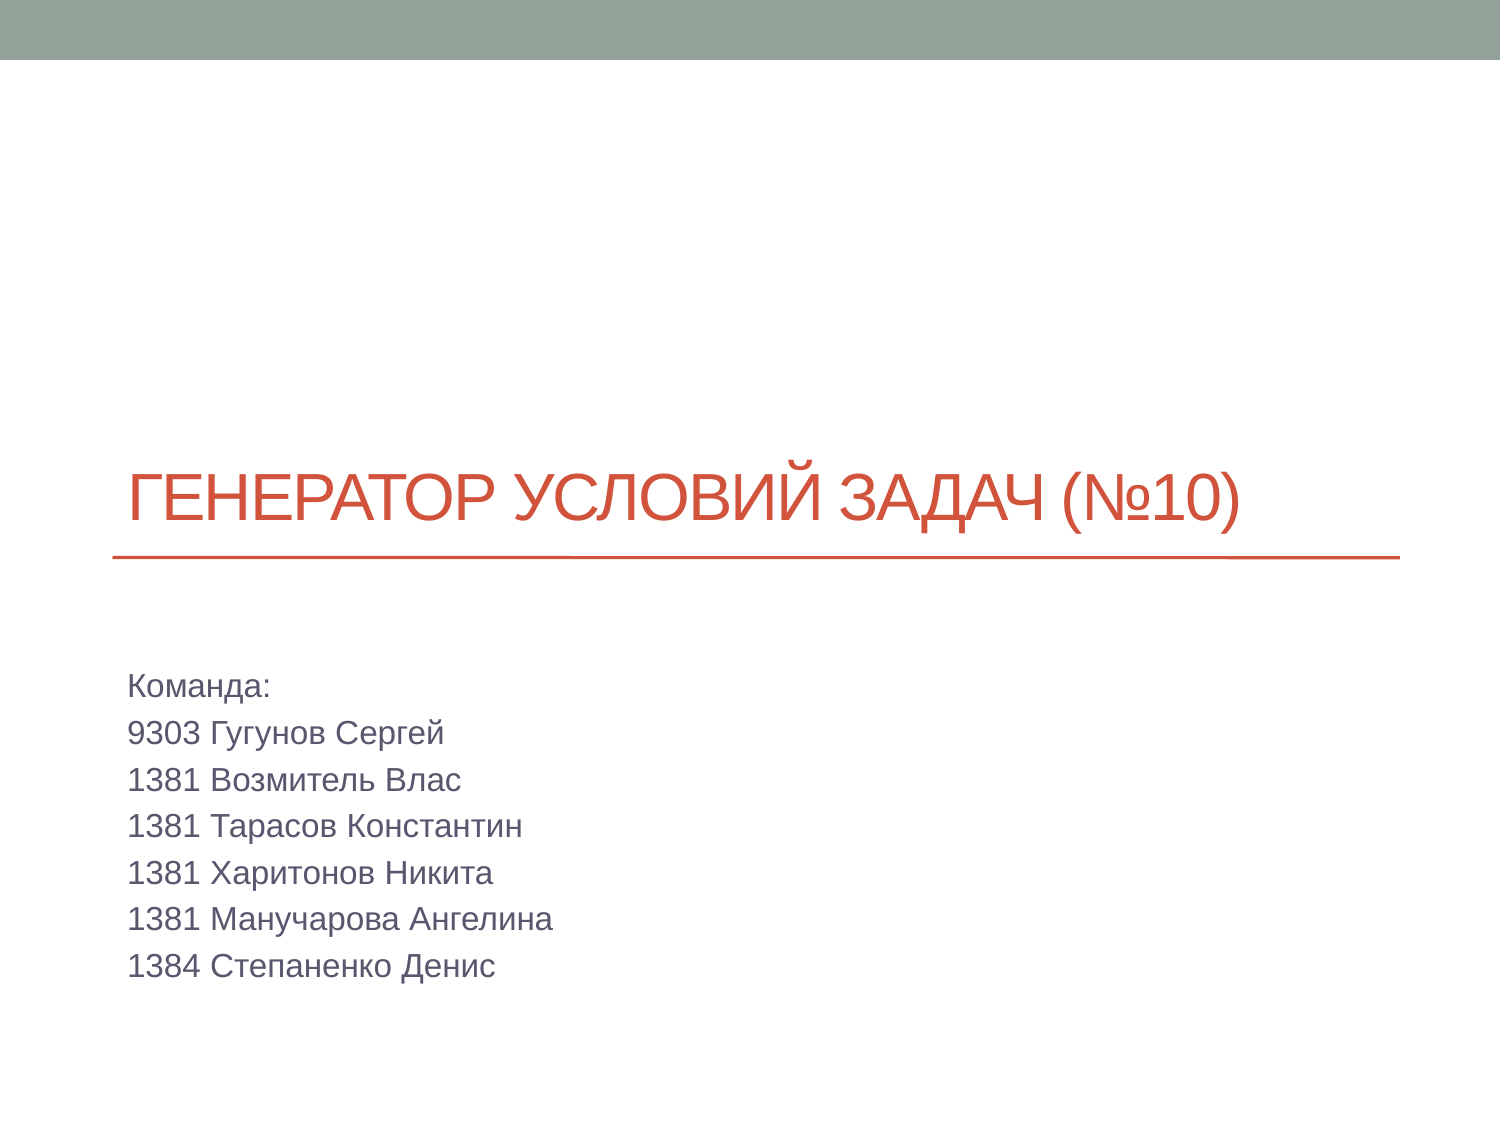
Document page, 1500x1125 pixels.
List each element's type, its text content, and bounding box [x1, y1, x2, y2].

title Генератор условий задач (№10) [112, 224, 1400, 542]
subtitle Команда: 9303 Гугунов Сергей 1381 Возмитель Влас 1381 Тарасов Константин 1381 Харитонов Никита 1381 Манучарова Ангелина 1384 Степаненко Денис [112, 656, 1163, 1023]
